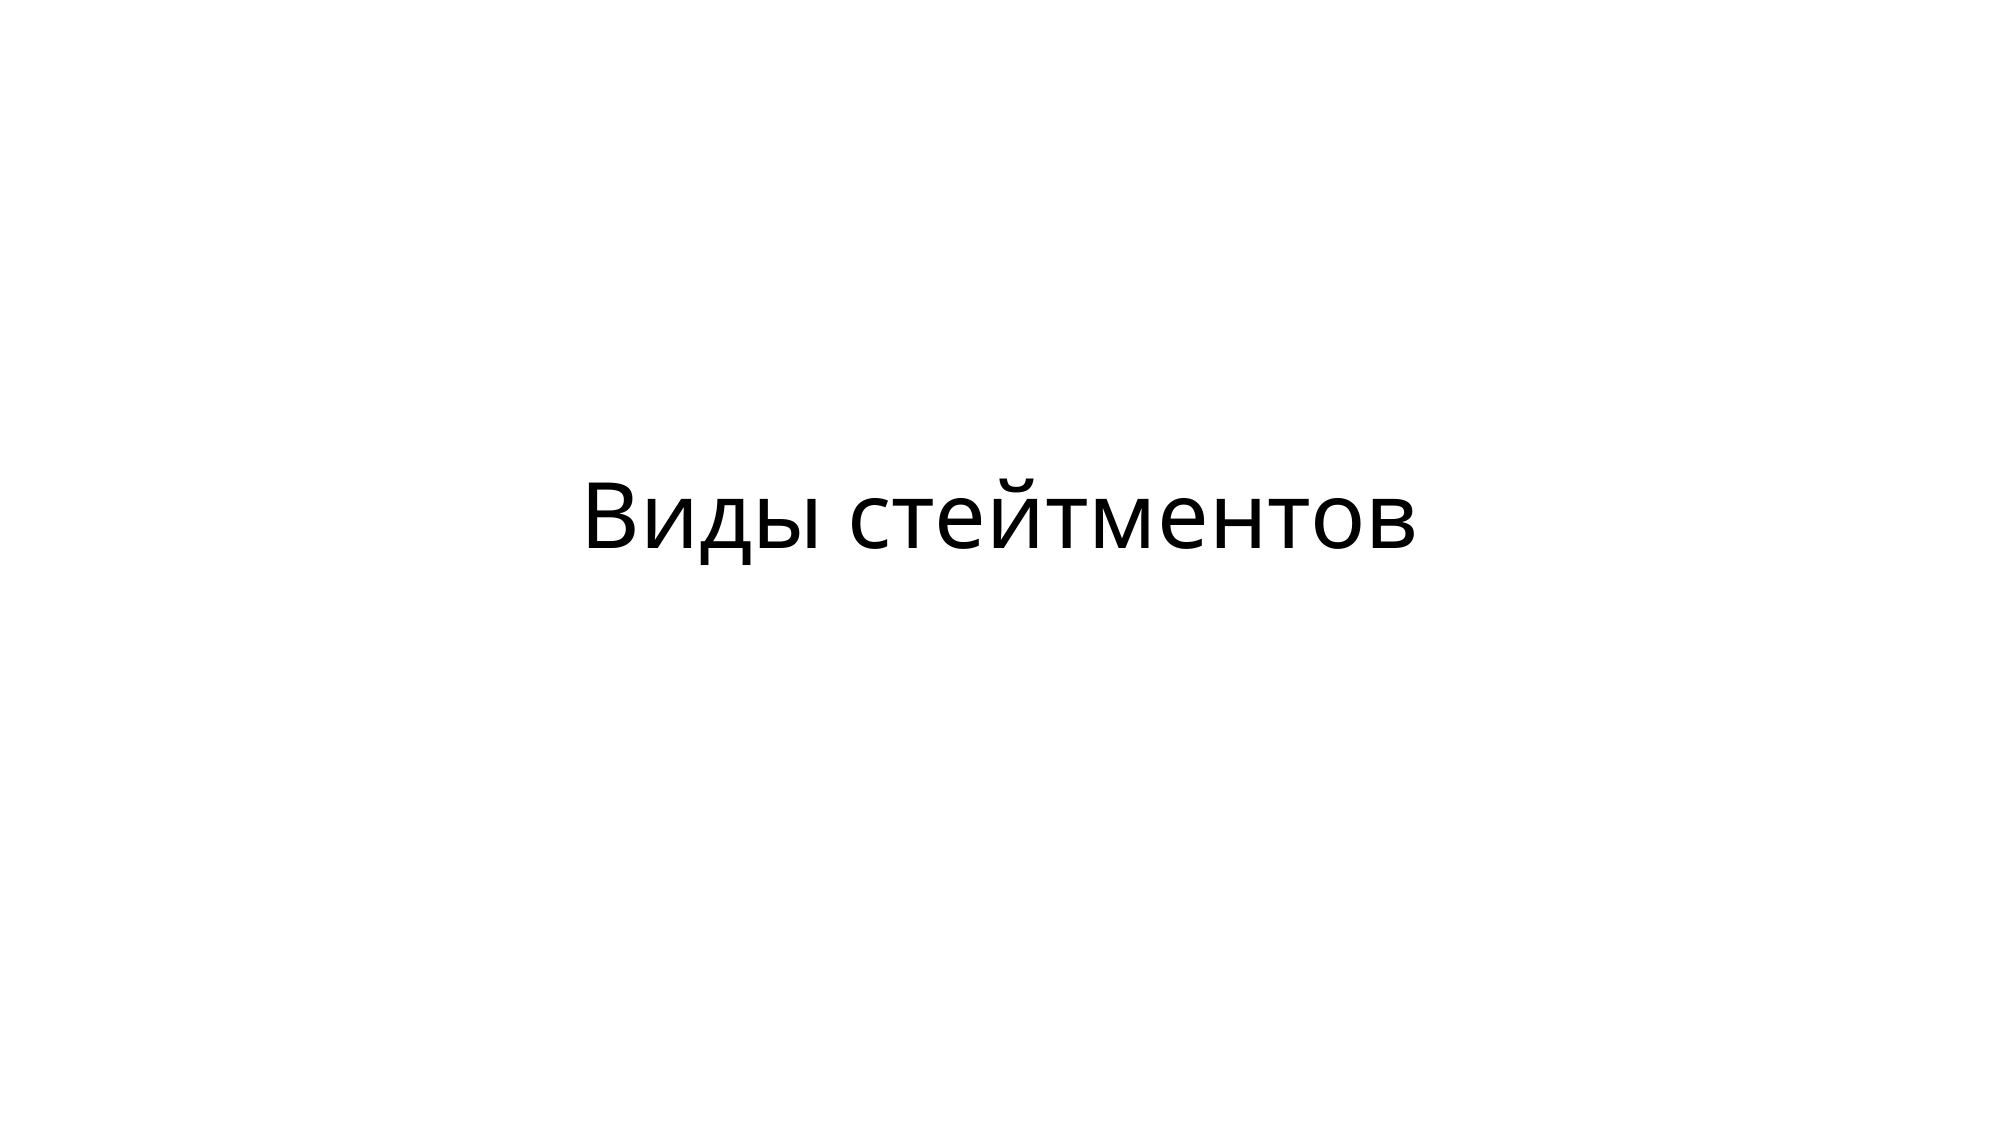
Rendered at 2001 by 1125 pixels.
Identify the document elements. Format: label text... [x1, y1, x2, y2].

title Виды стейтментов [249, 184, 1750, 576]
